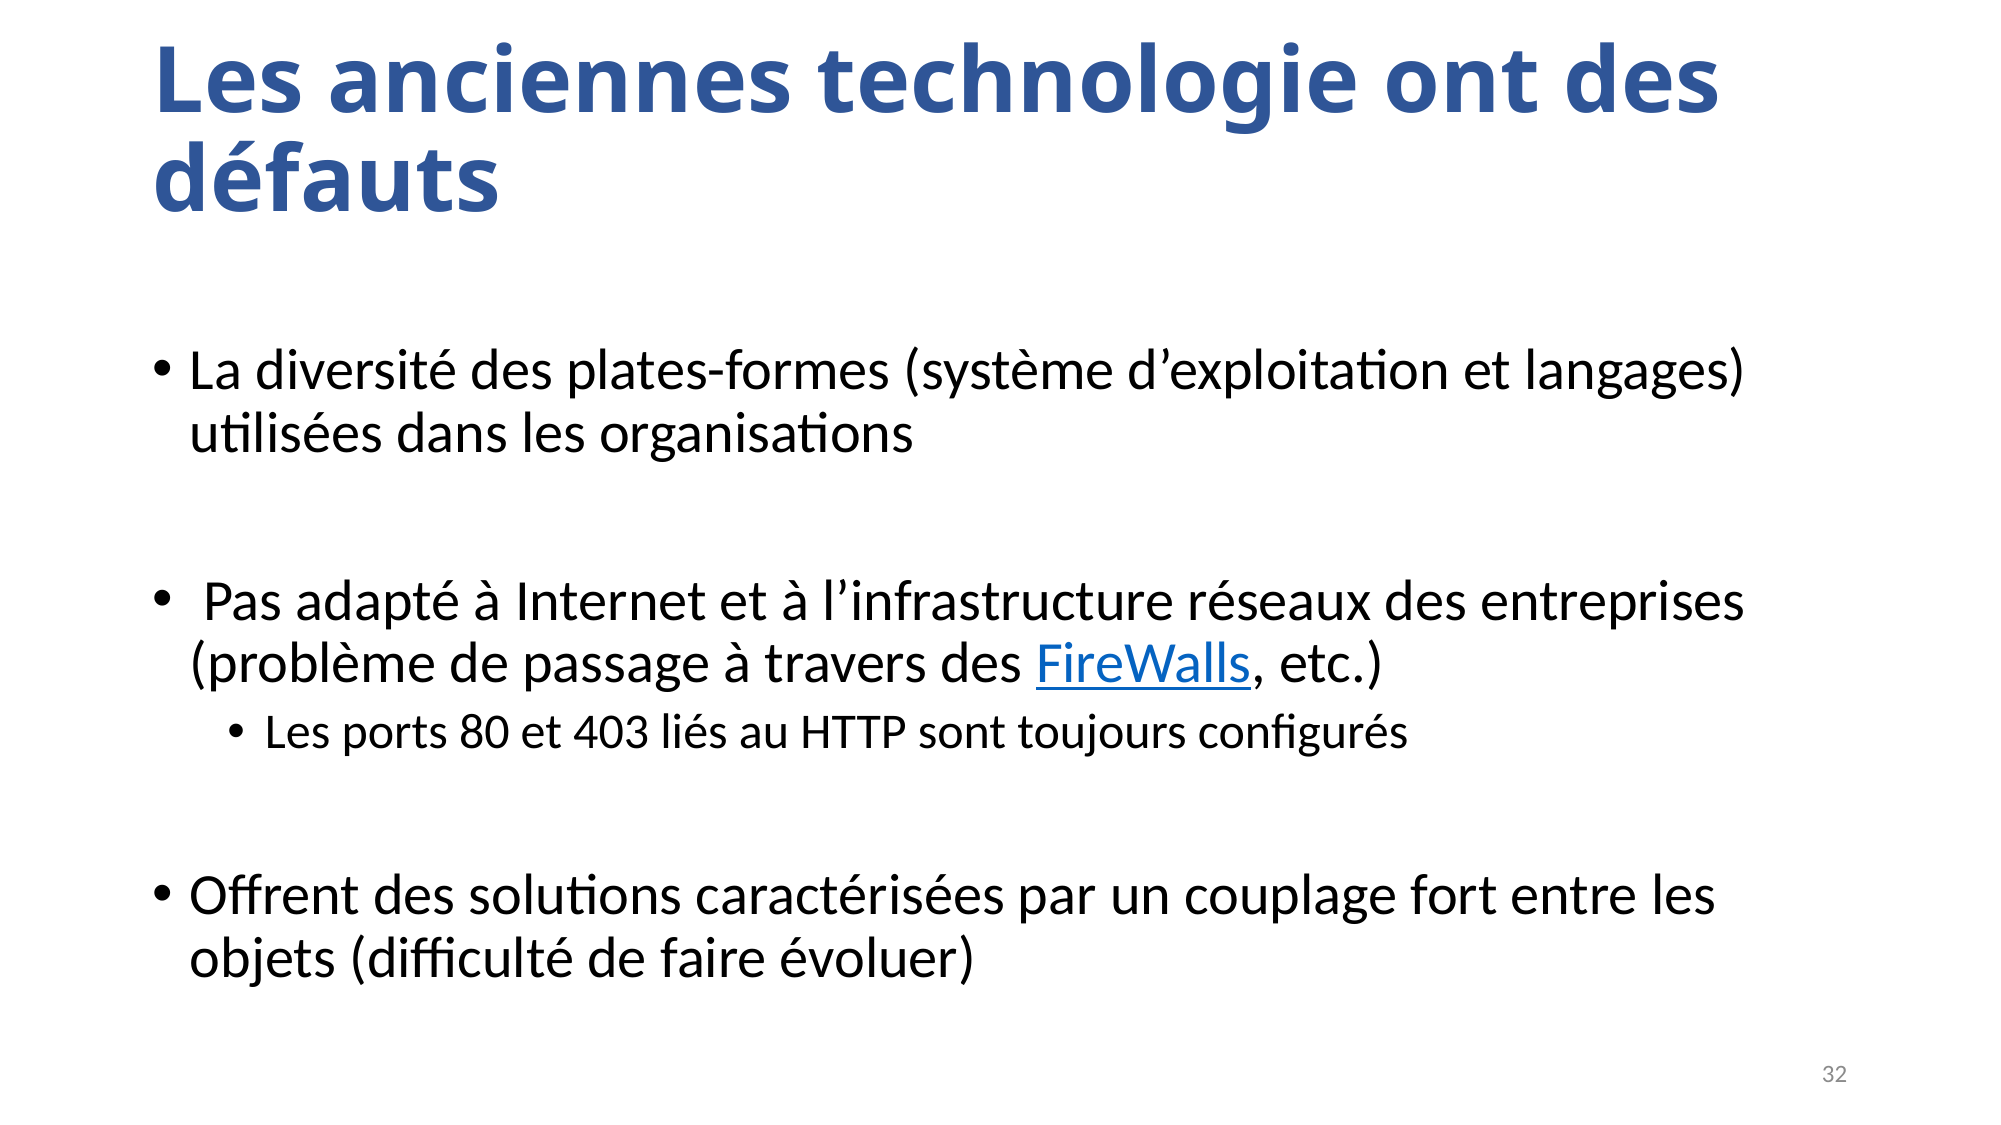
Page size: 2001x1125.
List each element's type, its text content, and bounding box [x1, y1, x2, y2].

list La diversité des plates-formes (système d’exploitation et langages) utilisées dans les organisations Pas adapté à Internet et à l’infrastructure réseaux des entreprises (problème de passage à travers des FireWalls, etc.) Les ports 80 et 403 liés au HTTP sont toujours configurés Offrent des solutions caractérisées par un couplage fort entre les objets (difficulté de faire évoluer) [137, 248, 1863, 1053]
title Les anciennes technologie ont des défauts [137, 23, 1863, 241]
slide_number 32 [1412, 1042, 1863, 1103]
